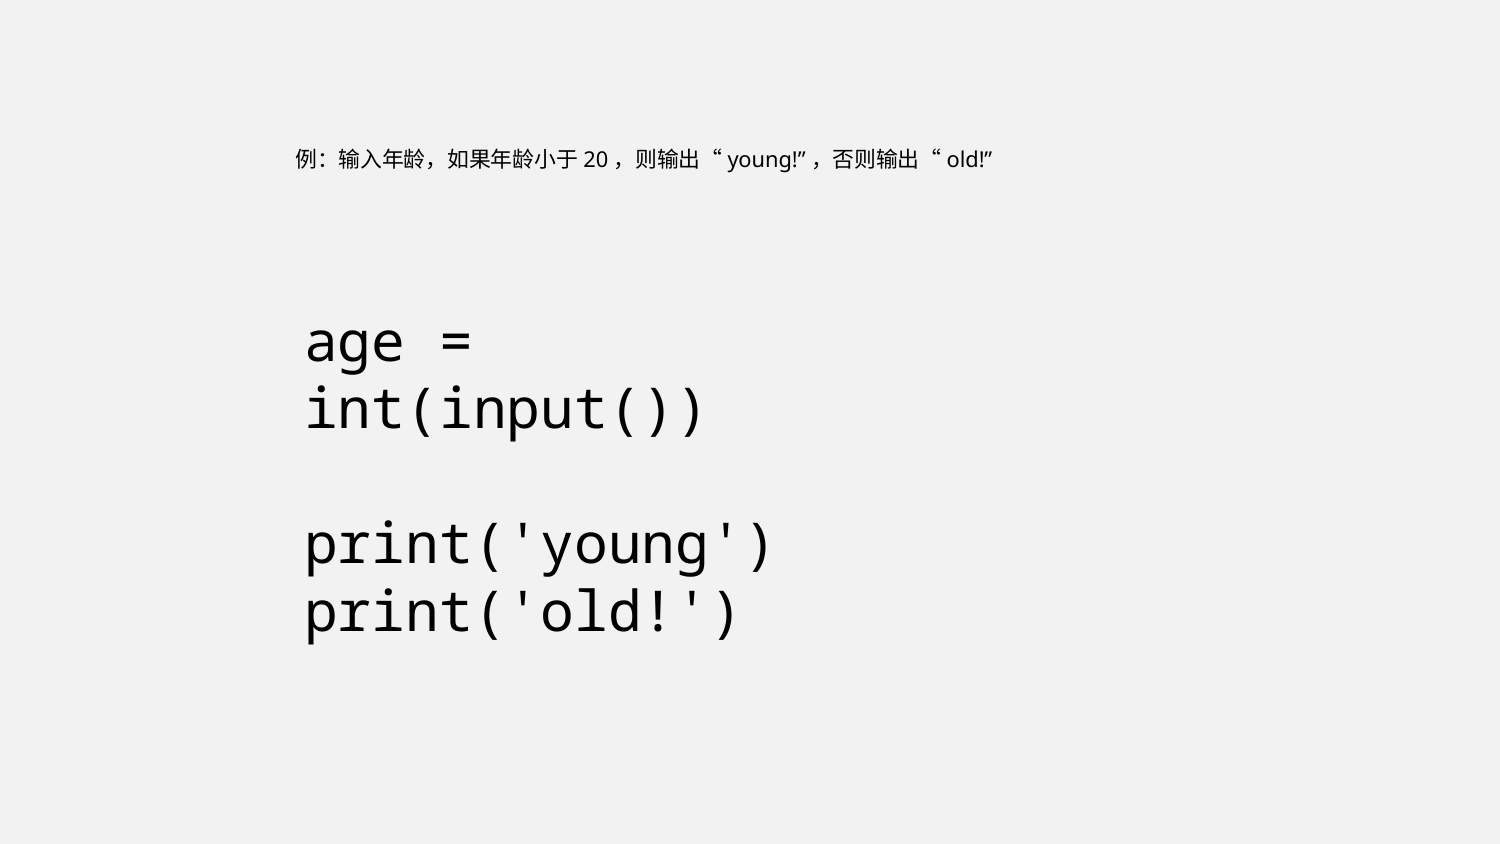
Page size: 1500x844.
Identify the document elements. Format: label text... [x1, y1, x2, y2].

text_box 例：输入年龄，如果年龄小于20，则输出“young!”，否则输出“old!” [280, 138, 1008, 180]
text_box age = int(input()) print('young') print('old!') [289, 297, 866, 651]
